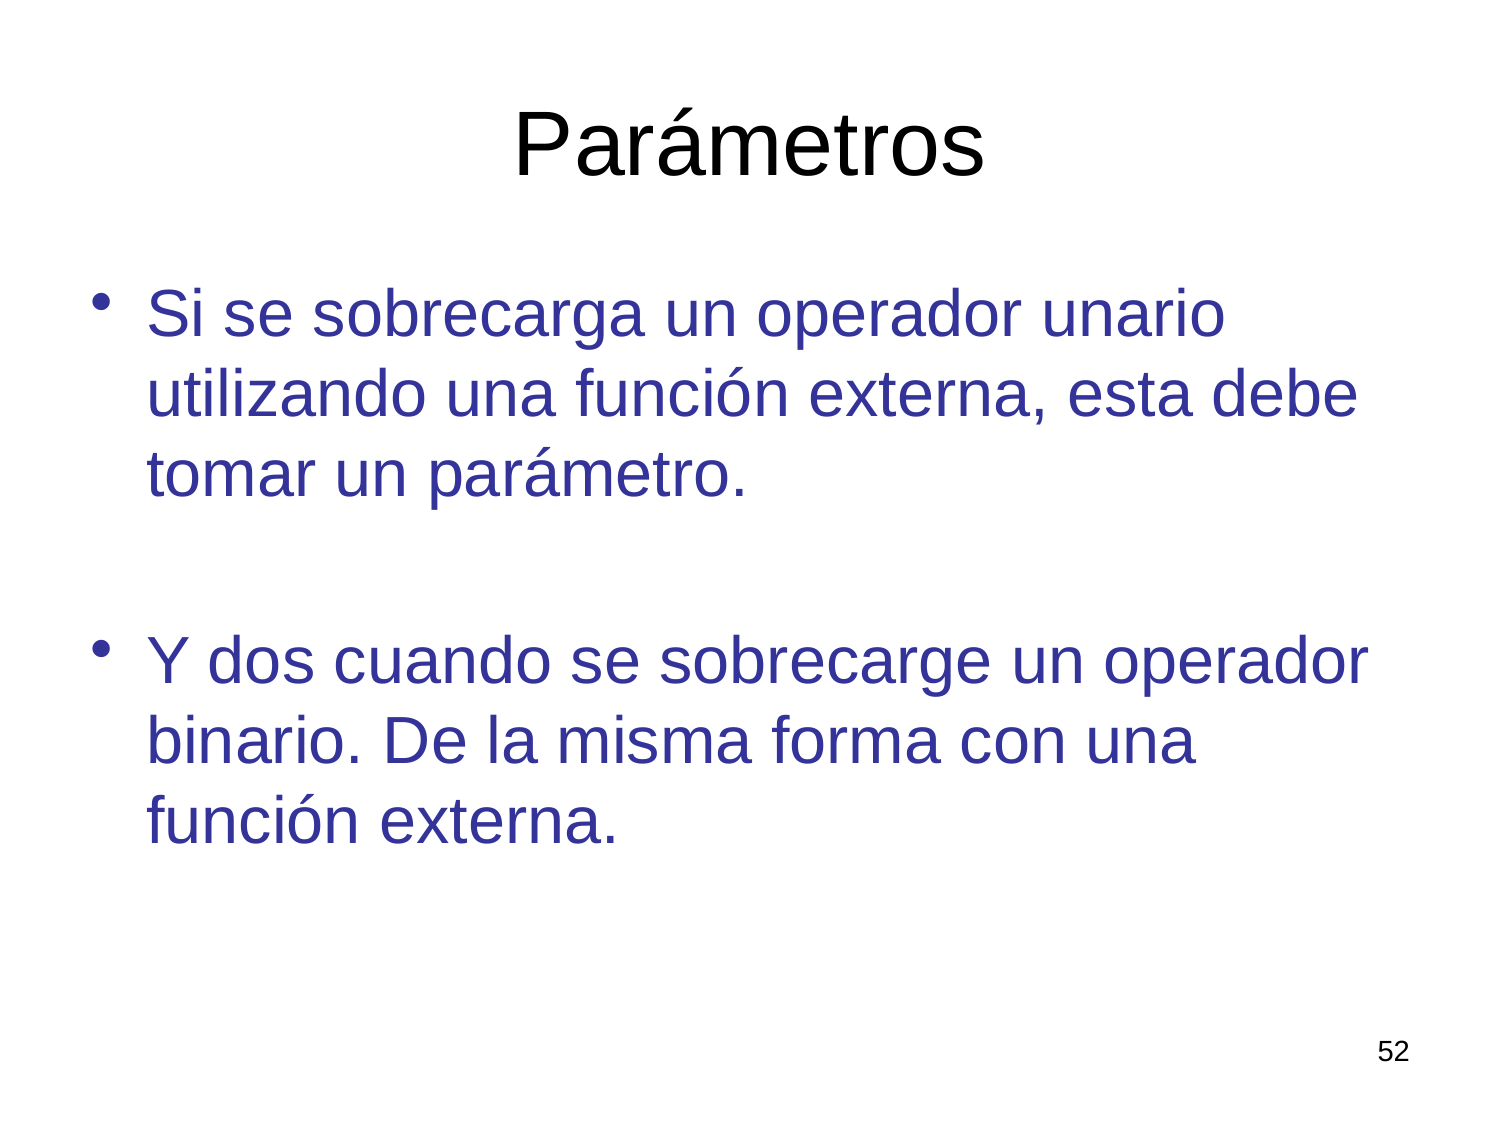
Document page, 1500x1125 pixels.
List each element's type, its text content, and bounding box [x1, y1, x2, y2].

slide_number 52 [1074, 1024, 1426, 1103]
title Parámetros [74, 44, 1426, 233]
list Si se sobrecarga un operador unario utilizando una función externa, esta debe tomar un parámetro. Y dos cuando se sobrecarge un operador binario. De la misma forma con una función externa. [74, 262, 1426, 1006]
